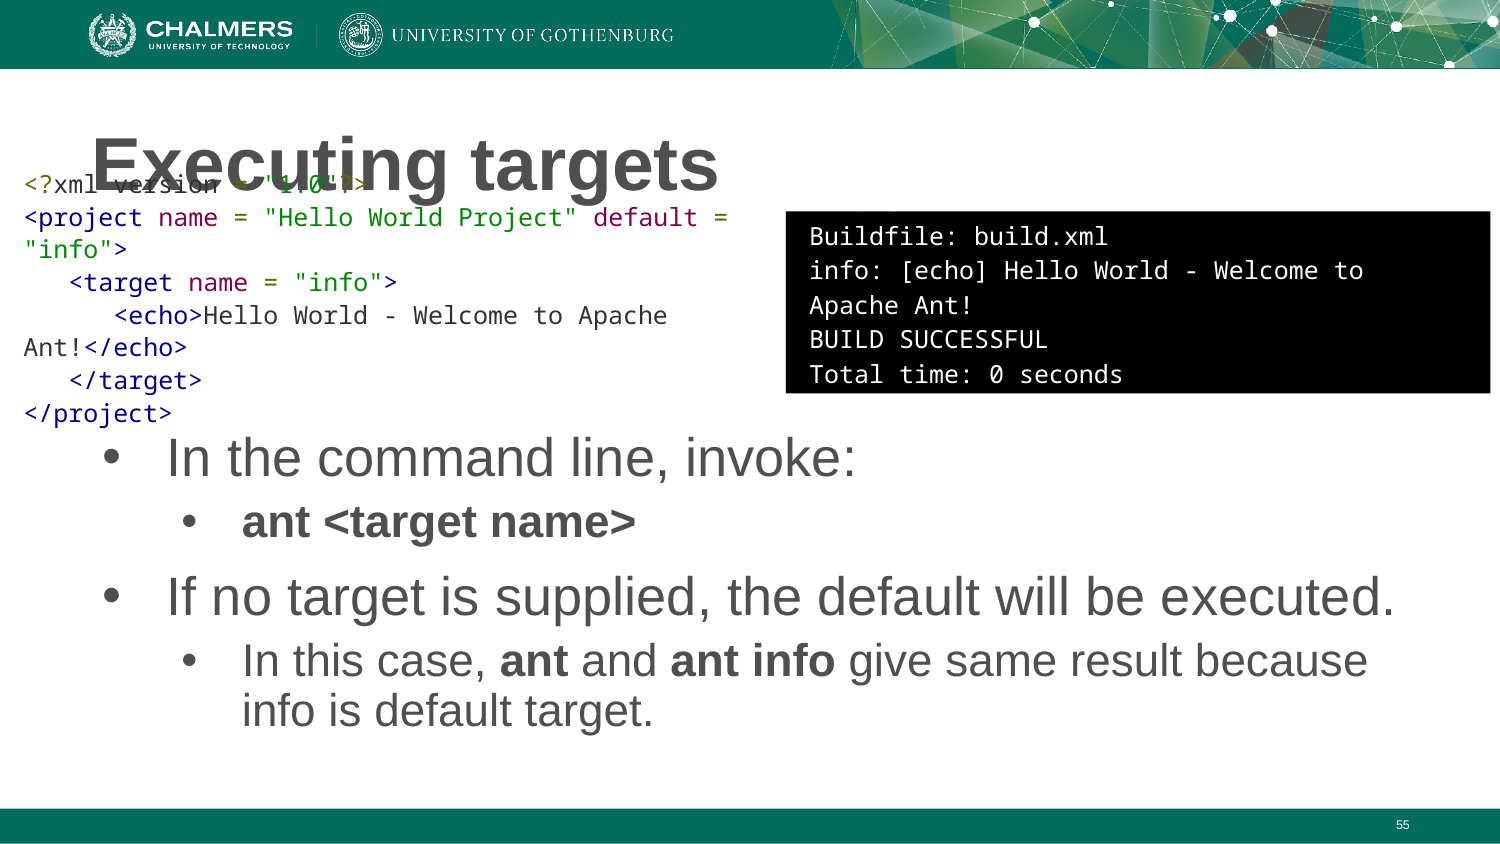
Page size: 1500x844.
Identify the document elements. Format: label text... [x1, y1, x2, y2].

text_box <?xml version = "1.0"?> <project name = "Hello World Project" default = "info"> <target name = "info"> <echo>Hello World - Welcome to Apache Ant!</echo> </target> </project> [0, 210, 820, 435]
picture [64, 0, 696, 85]
list In the command line, invoke: ant <target name> If no target is supplied, the default will be executed. In this case, ant and ant info give same result because info is default target. [76, 421, 1426, 782]
picture [759, 0, 1500, 68]
slide_number ‹#› [1074, 809, 1425, 844]
title Executing targets [76, 100, 1425, 211]
text_box >> ant Buildfile: build.xml info: [echo] Hello World - Welcome to Apache Ant! BUILD SUCCESSFUL Total time: 0 seconds [785, 211, 1491, 394]
